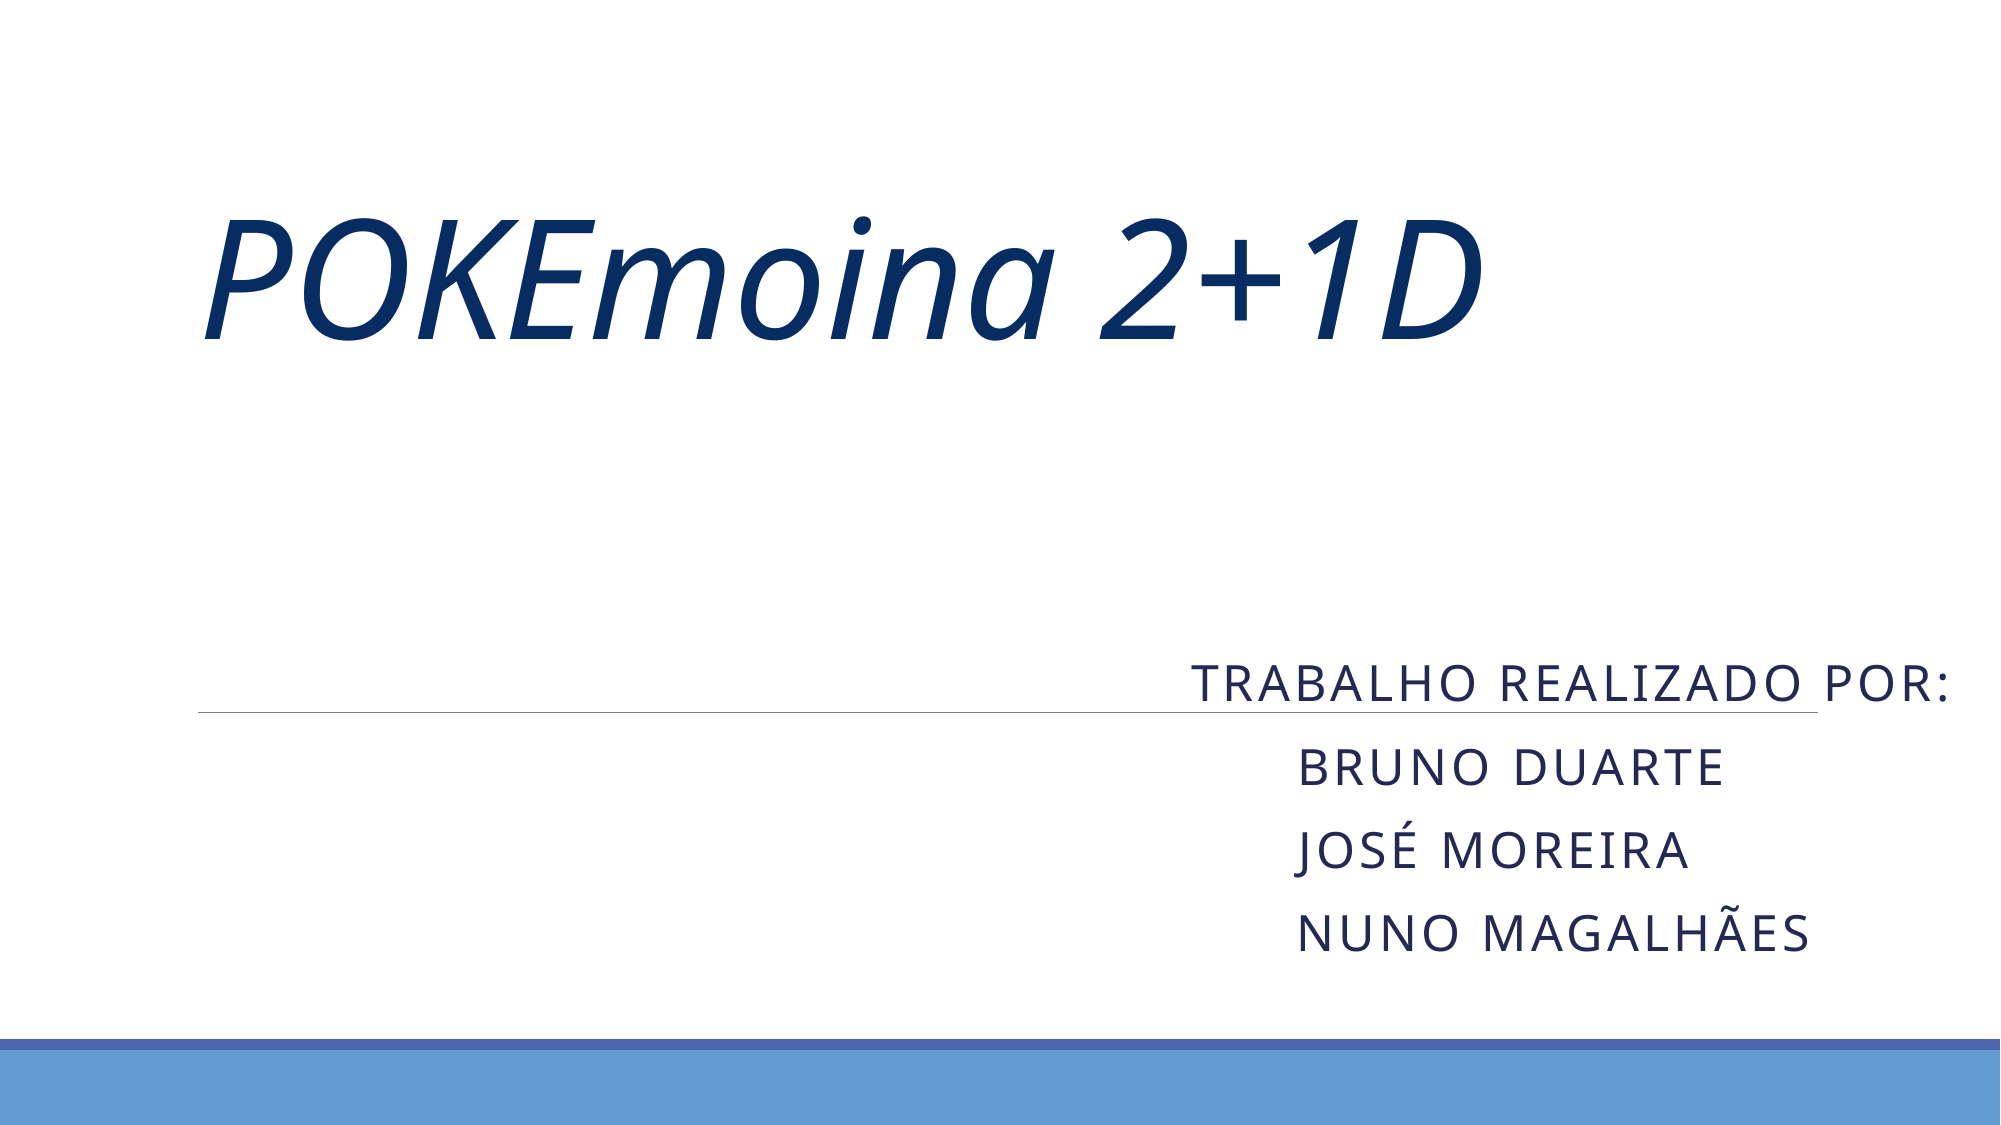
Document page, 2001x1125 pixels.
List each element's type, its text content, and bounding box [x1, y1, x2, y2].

title POKEmoina 2+1D [18, 0, 1669, 382]
subtitle Trabalho realizado por: Bruno Duarte José moreira Nuno magalhães [52, 651, 1972, 985]
